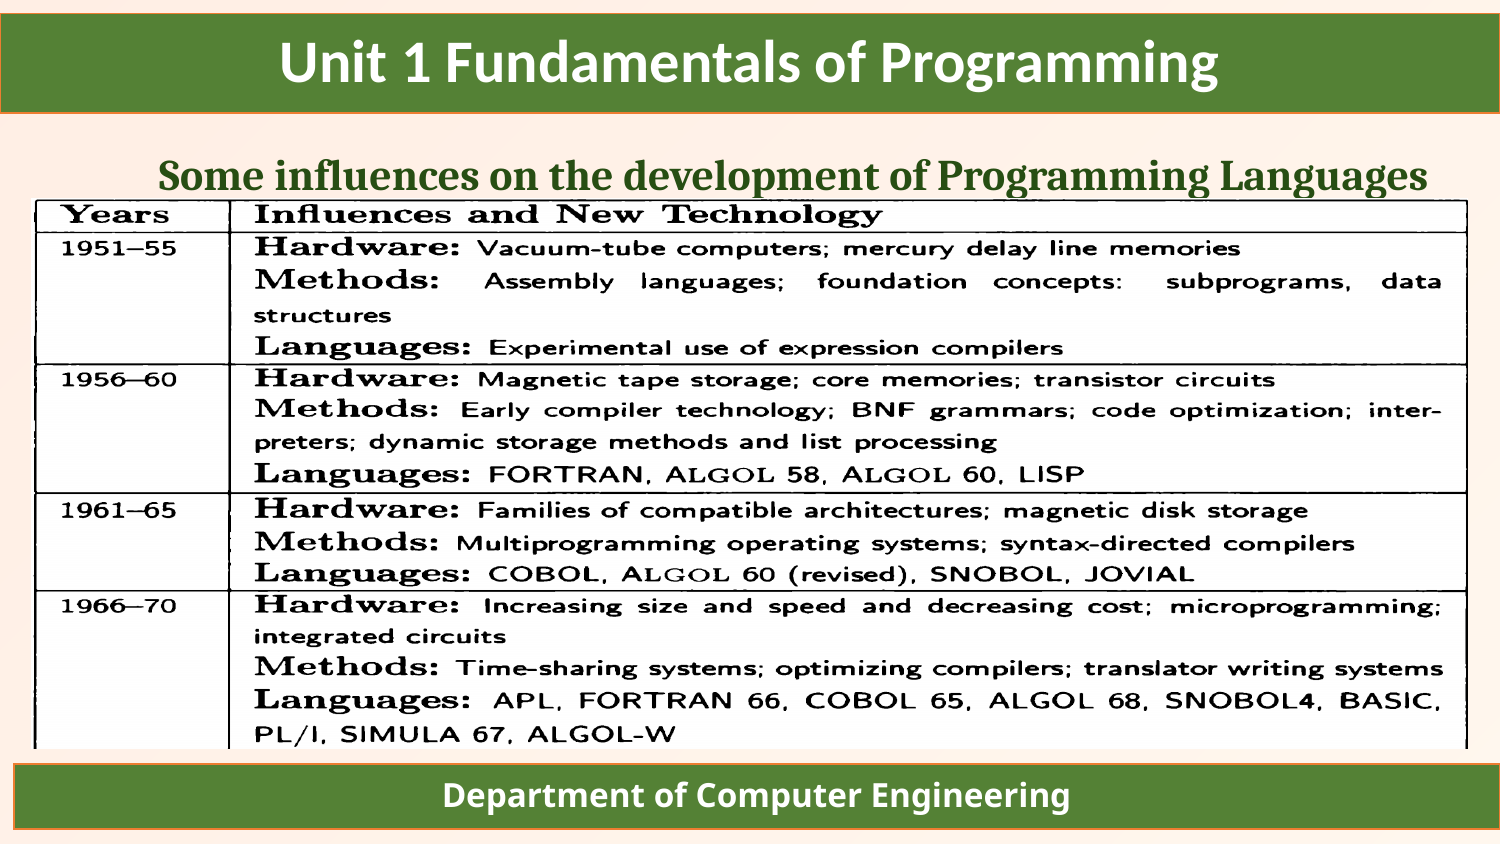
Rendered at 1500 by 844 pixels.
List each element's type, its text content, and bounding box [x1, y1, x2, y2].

text_box Unit 1 Fundamentals of Programming [0, 13, 1500, 114]
picture [31, 198, 1469, 749]
text_box Department of Computer Engineering [13, 763, 1500, 829]
text_box Some influences on the development of Programming Languages [31, 105, 1483, 187]
